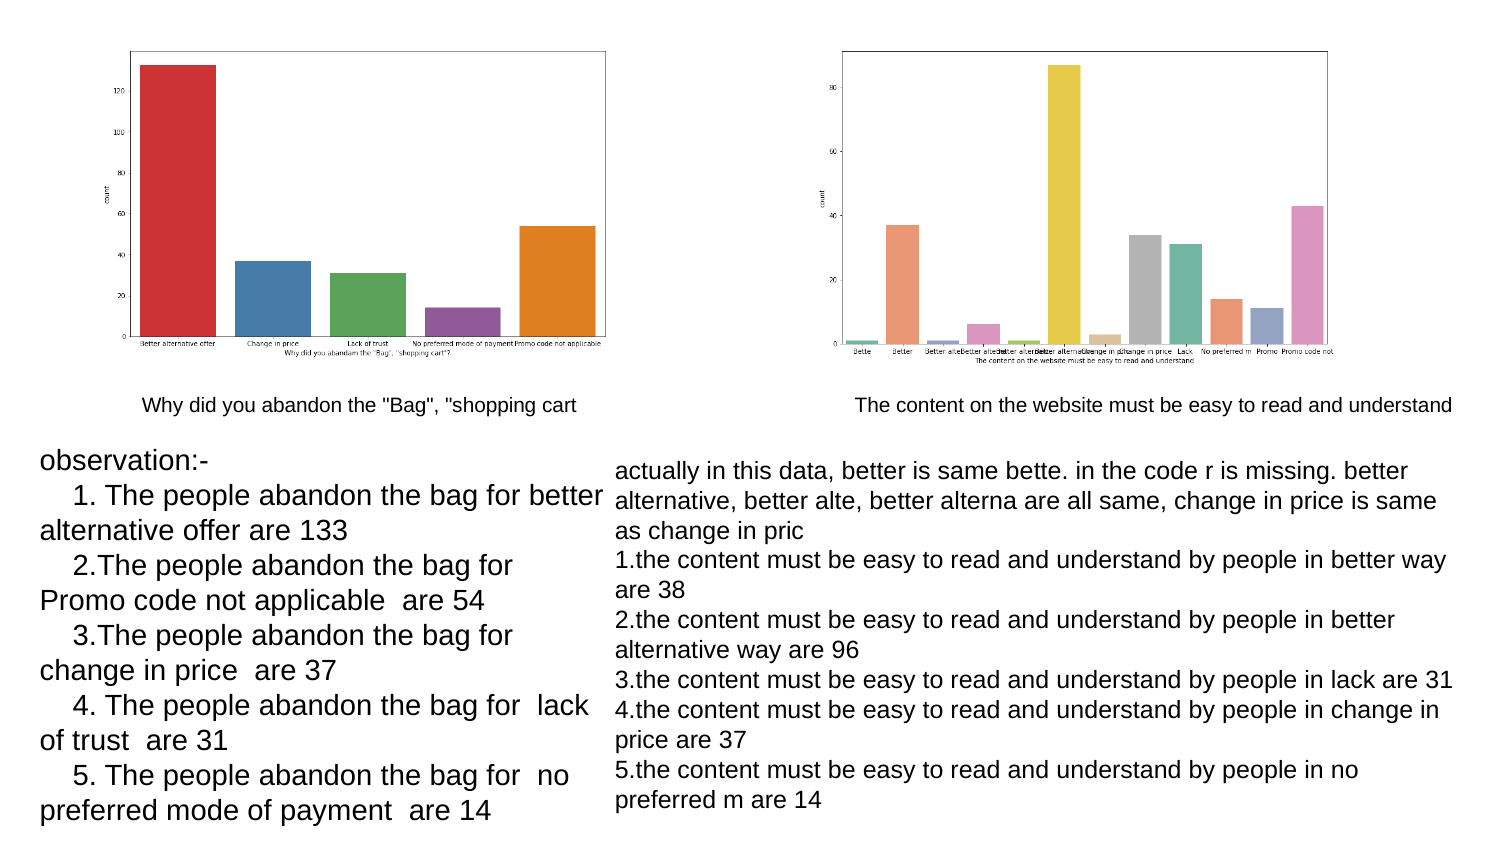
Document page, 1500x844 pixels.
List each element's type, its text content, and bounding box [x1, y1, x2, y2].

text_box actually in this data, better is same bette. in the code r is missing. better alternative, better alte, better alterna are all same, change in price is same as change in pric 1.the content must be easy to read and understand by people in better way are 38 2.the content must be easy to read and understand by people in better alternative way are 96 3.the content must be easy to read and understand by people in lack are 31 4.the content must be easy to read and understand by people in change in price are 37 5.the content must be easy to read and understand by people in no preferred m are 14 [600, 446, 1475, 844]
picture [99, 46, 609, 361]
text_box observation:- 1. The people abandon the bag for better alternative offer are 133 2.The people abandon the bag for Promo code not applicable are 54 3.The people abandon the bag for change in price are 37 4. The people abandon the bag for lack of trust are 31 5. The people abandon the bag for no preferred mode of payment are 14 [24, 434, 625, 834]
picture [813, 46, 1338, 369]
text_box Why did you abandon the "Bag", "shopping cart [127, 384, 592, 425]
text_box The content on the website must be easy to read and understand [839, 384, 1468, 425]
